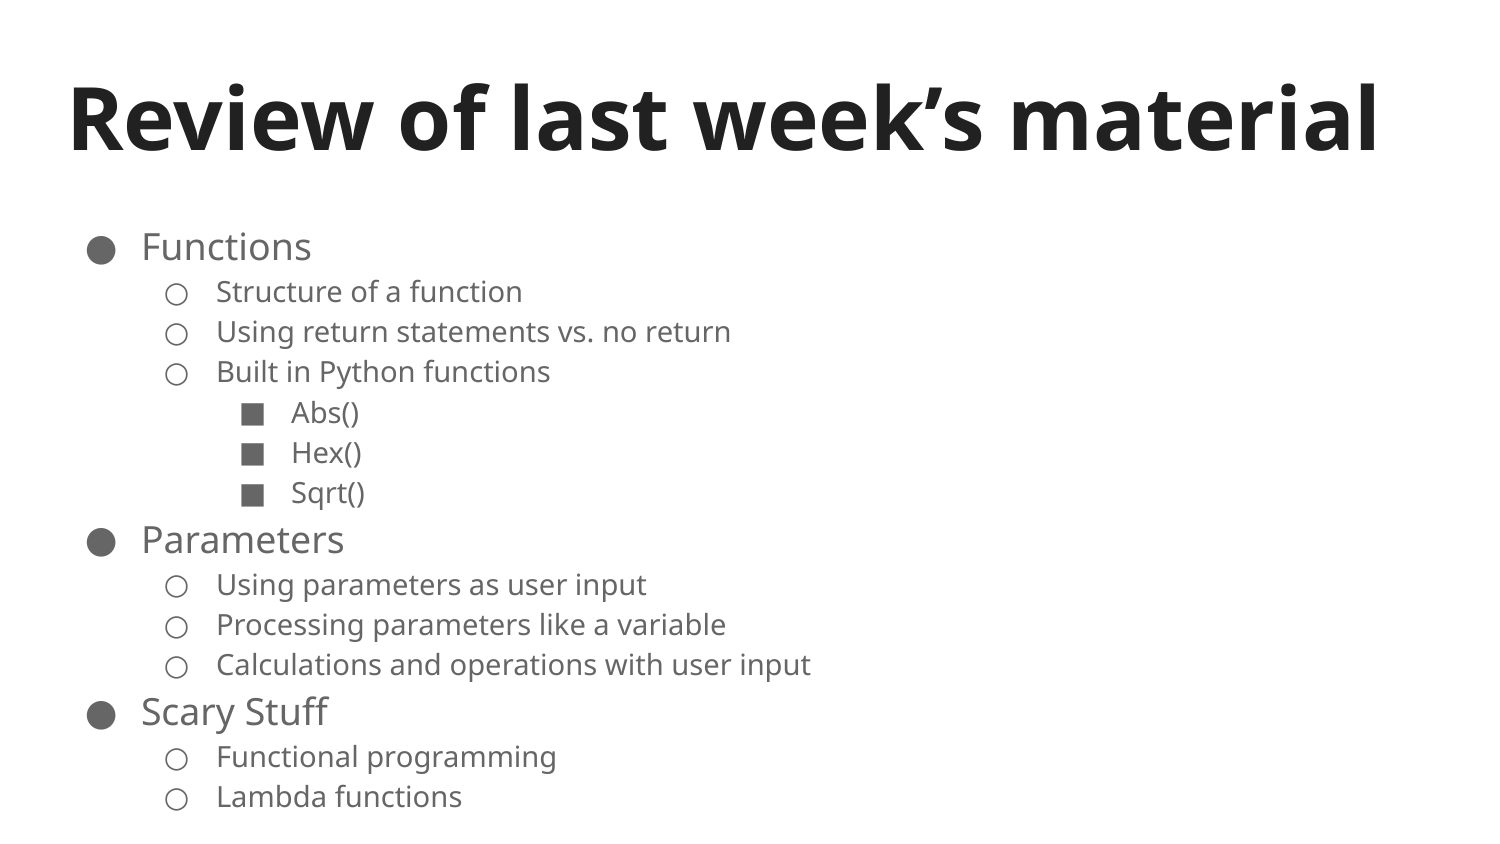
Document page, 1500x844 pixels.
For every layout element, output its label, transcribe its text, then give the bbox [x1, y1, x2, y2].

title Review of last week’s material [51, 48, 1449, 180]
list Functions Structure of a function Using return statements vs. no return Built in Python functions Abs() Hex() Sqrt() Parameters Using parameters as user input Processing parameters like a variable Calculations and operations with user input Scary Stuff Functional programming Lambda functions [51, 201, 1449, 810]
